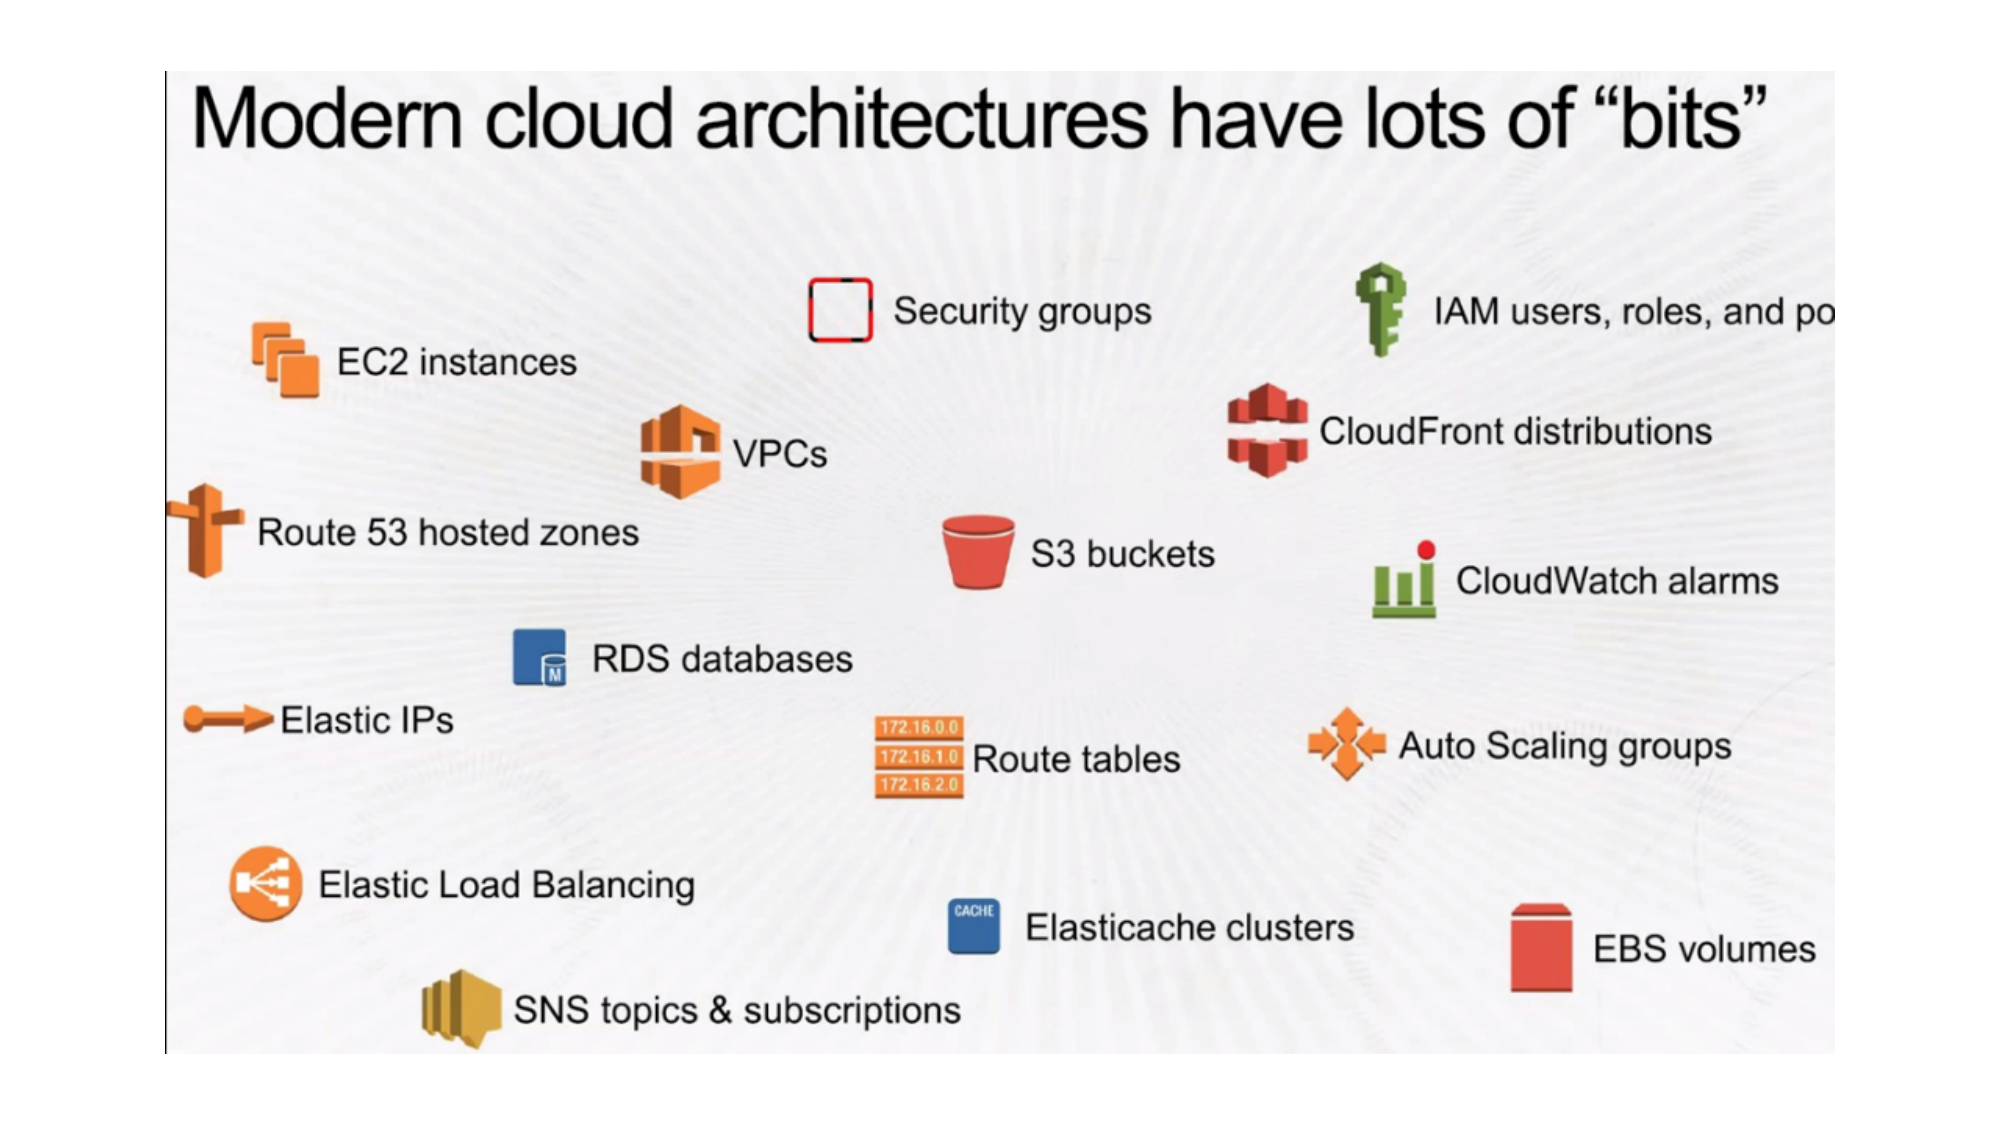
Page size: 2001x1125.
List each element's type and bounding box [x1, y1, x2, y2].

picture [165, 71, 1835, 1054]
